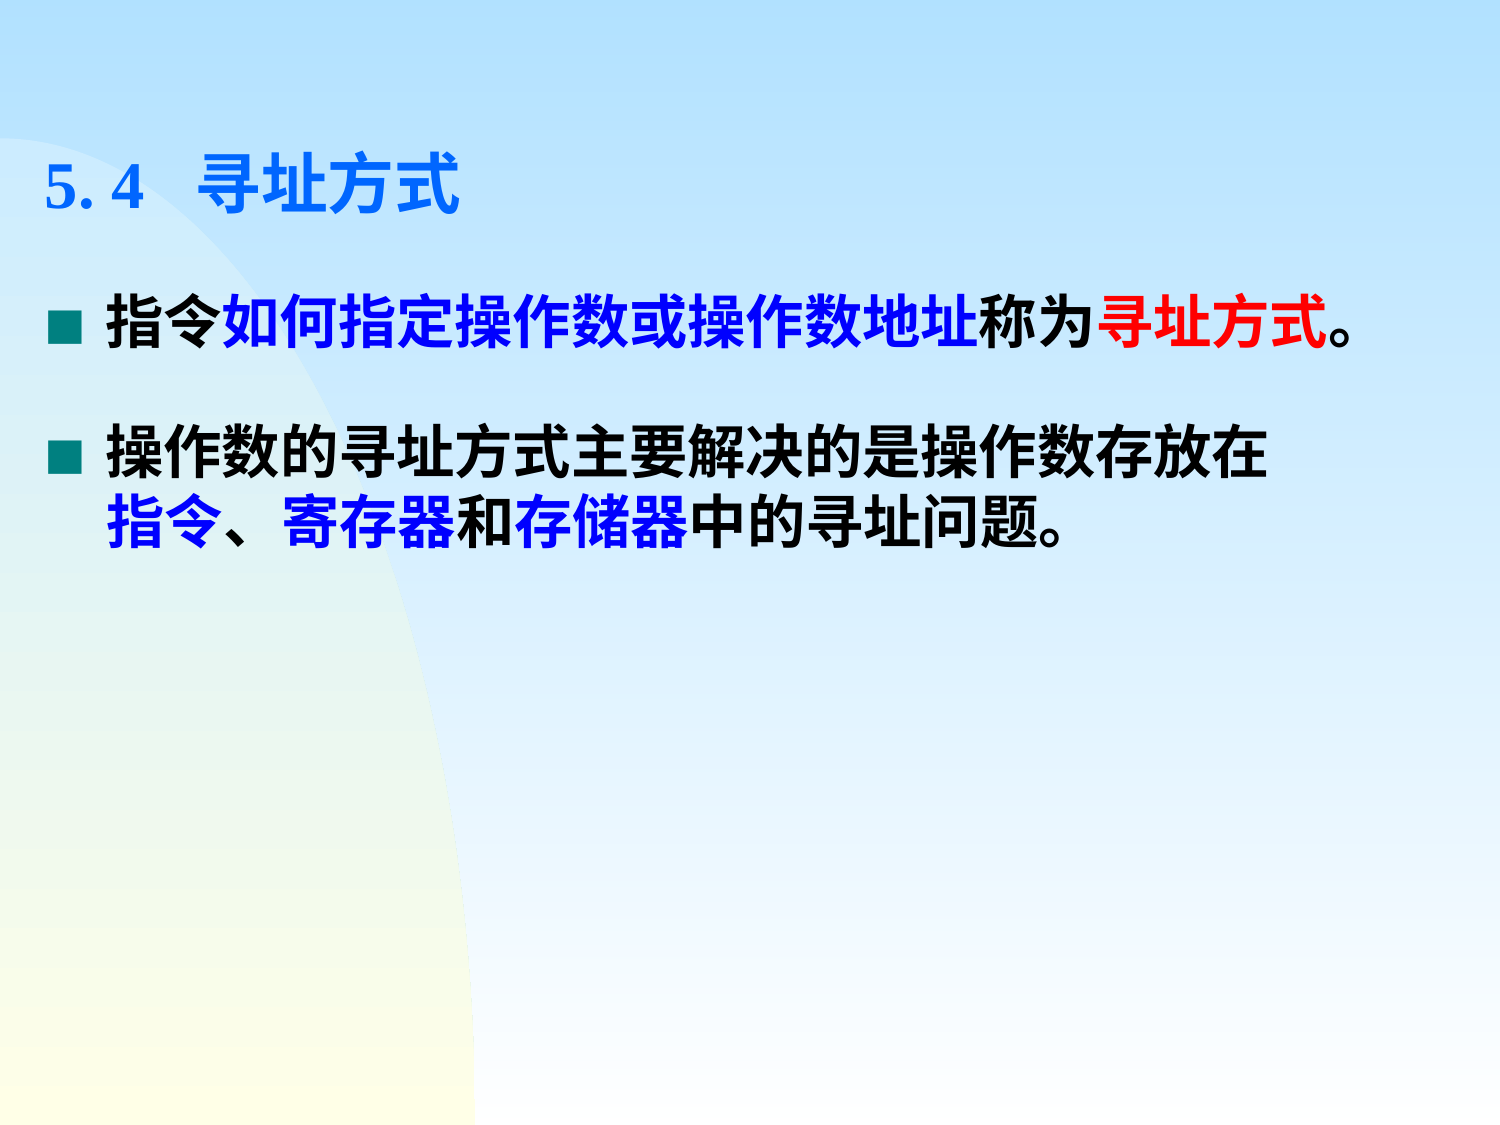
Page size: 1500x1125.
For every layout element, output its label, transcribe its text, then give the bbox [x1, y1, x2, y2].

text_box ■ 指令如何指定操作数或操作数地址称为寻址方式。 [29, 277, 1463, 363]
text_box ■ 操作数的寻址方式主要解决的是操作数存放在指令、寄存器和存储器中的寻址问题。 [29, 407, 1305, 563]
title 5. 4 寻址方式 [29, 149, 1030, 226]
